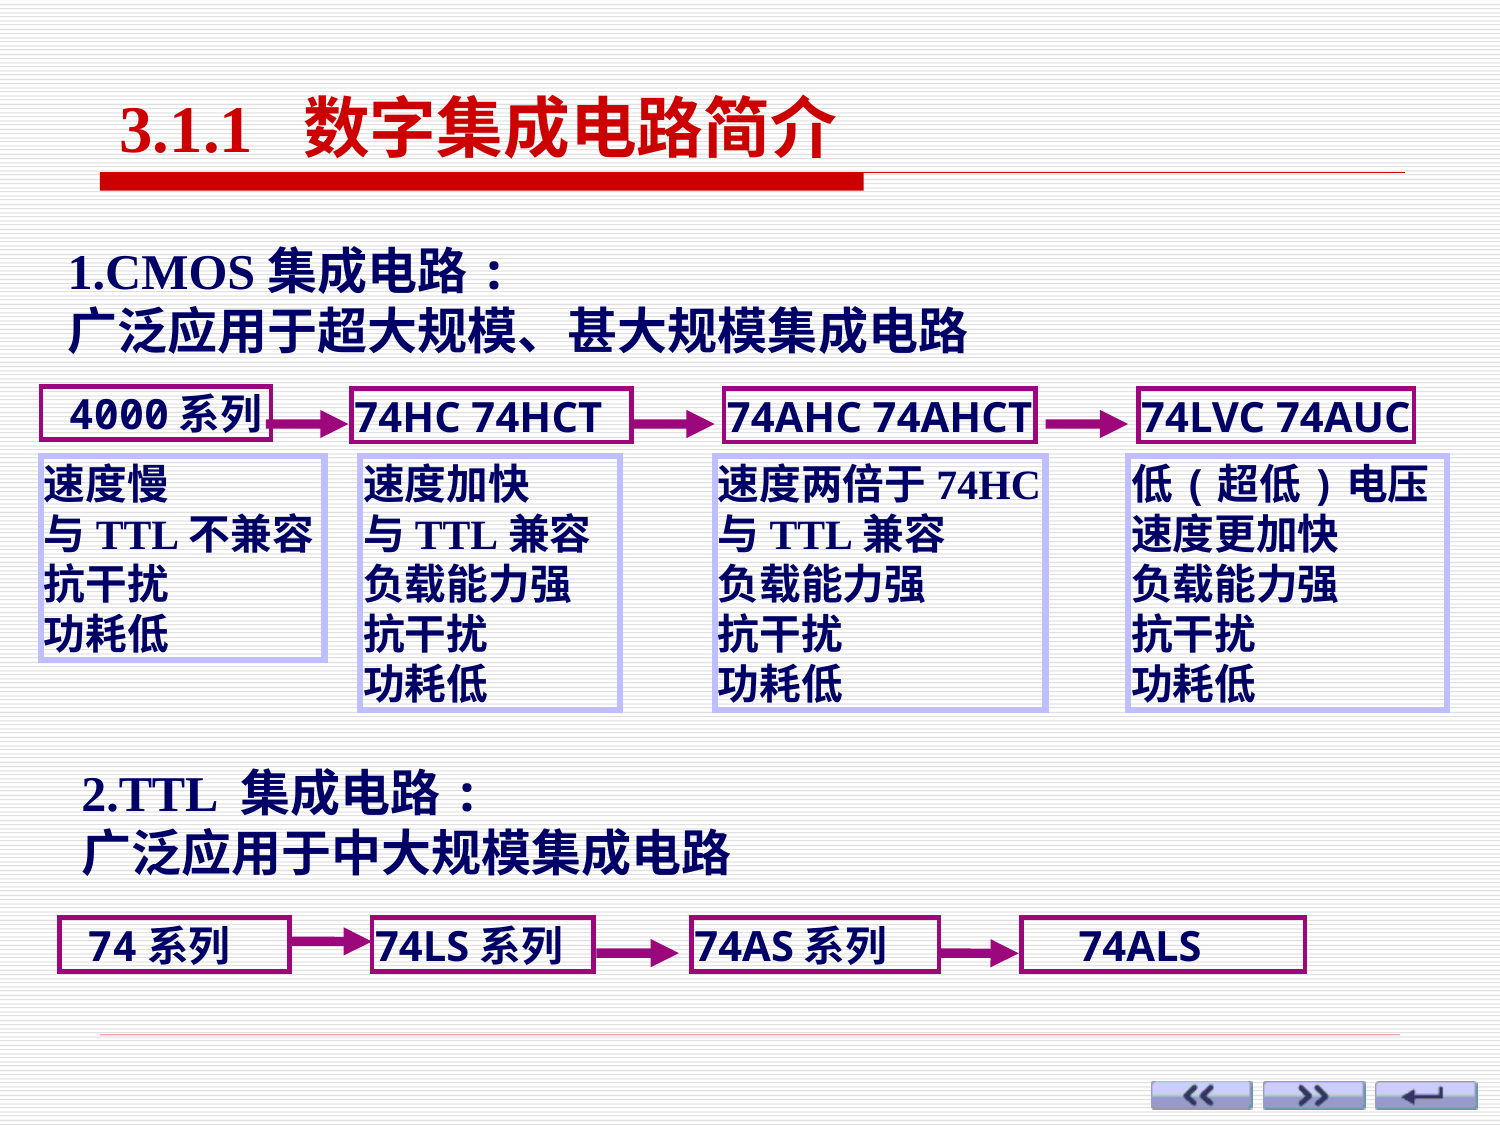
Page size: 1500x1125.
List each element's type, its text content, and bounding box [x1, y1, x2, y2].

text_box 4000系列 [41, 386, 272, 440]
text_box [1045, 417, 1129, 431]
text_box 74系列 [59, 917, 290, 972]
text_box 速度两倍于74HC 与TTL兼容 负载能力强 抗干扰 功耗低 [714, 456, 1046, 710]
text_box 2.TTL 集成电路: 广泛应用于中大规模集成电路 [78, 759, 735, 883]
text_box 速度加快 与TTL兼容 负载能力强 抗干扰 功耗低 [360, 456, 621, 710]
text_box 74AHC 74AHCT [723, 388, 1036, 443]
text_box 74ALS [1021, 917, 1306, 972]
text_box 3.1.1 数字集成电路简介 [104, 78, 852, 173]
text_box 1.CMOS集成电路: 广泛应用于超大规模、甚大规模集成电路 [64, 237, 1329, 362]
text_box [265, 417, 349, 431]
picture [0, 0, 1500, 1125]
text_box [289, 935, 372, 948]
text_box [596, 946, 679, 960]
text_box 低(超低)电压 速度更加快 负载能力强 抗干扰 功耗低 [1128, 456, 1447, 710]
text_box 74LVC 74AUC [1138, 388, 1414, 443]
text_box 速度慢 与TTL不兼容 抗干扰 功耗低 [41, 456, 325, 660]
text_box [939, 947, 1019, 960]
text_box [632, 417, 715, 431]
text_box 74AS系列 [691, 917, 939, 972]
text_box 74LS系列 [372, 917, 594, 972]
text_box 74HC 74HCT [351, 388, 632, 443]
